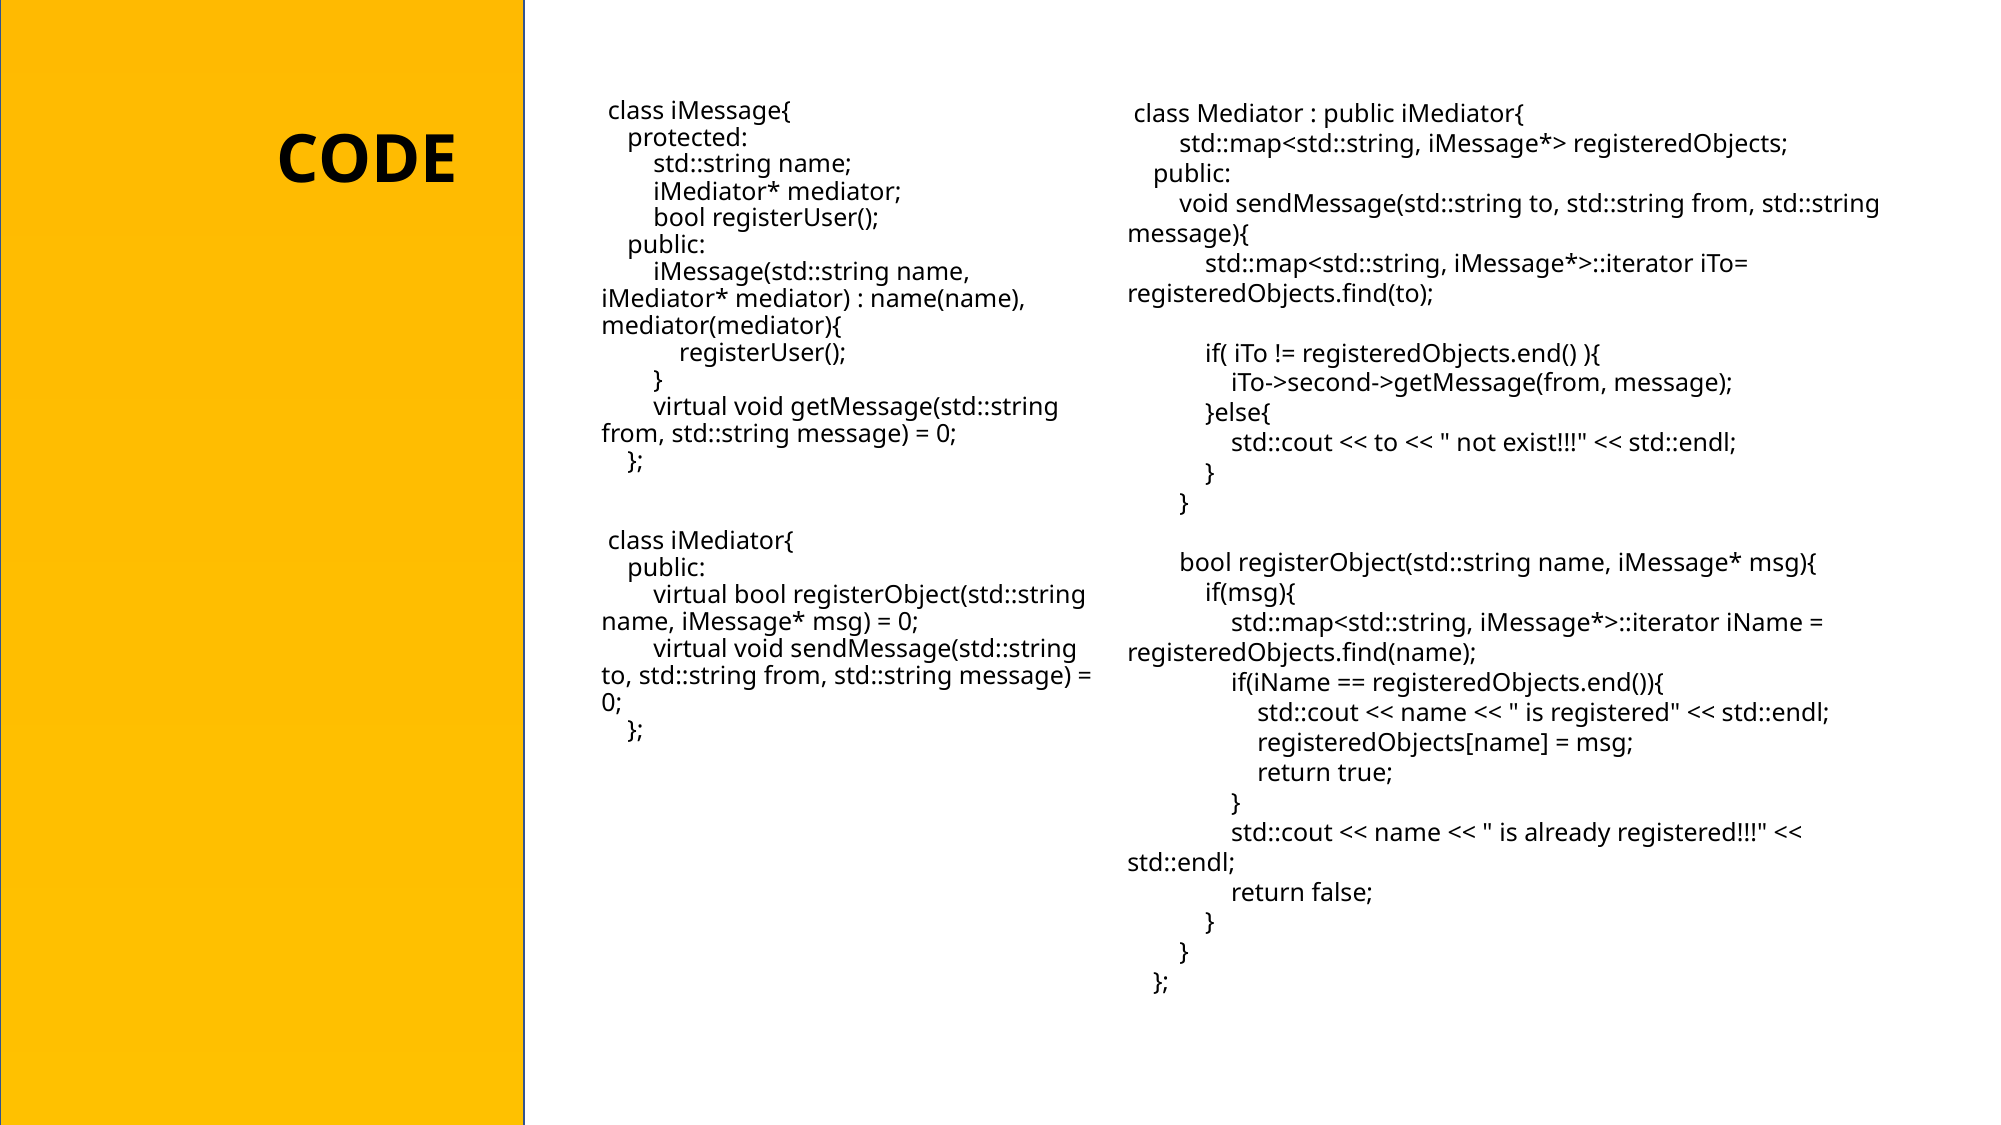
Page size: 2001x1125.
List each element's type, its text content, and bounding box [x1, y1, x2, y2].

text_box CODE [262, 108, 474, 204]
title class iMessage{ protected: std::string name; iMediator* mediator; bool registerUser(); public: iMessage(std::string name, iMediator* mediator) : name(name), mediator(mediator){ registerUser(); } virtual void getMessage(std::string from, std::string message) = 0; }; class iMediator{ public: virtual bool registerObject(std::string name, iMessage* msg) = 0; virtual void sendMessage(std::string to, std::string from, std::string message) = 0; }; [586, 90, 1112, 1035]
text_box [0, 0, 525, 1125]
text_box class Mediator : public iMediator{ std::map<std::string, iMessage*> registeredObjects; public: void sendMessage(std::string to, std::string from, std::string message){ std::map<std::string, iMessage*>::iterator iTo= registeredObjects.find(to); if( iTo != registeredObjects.end() ){ iTo->second->getMessage(from, message); }else{ std::cout << to << " not exist!!!" << std::endl; } } bool registerObject(std::string name, iMessage* msg){ if(msg){ std::map<std::string, iMessage*>::iterator iName = registeredObjects.find(name); if(iName == registeredObjects.end()){ std::cout << name << " is registered" << std::endl; registeredObjects[name] = msg; return true; } std::cout << name << " is already registered!!!" << std::endl; return false; } } }; [1112, 90, 1908, 1053]
